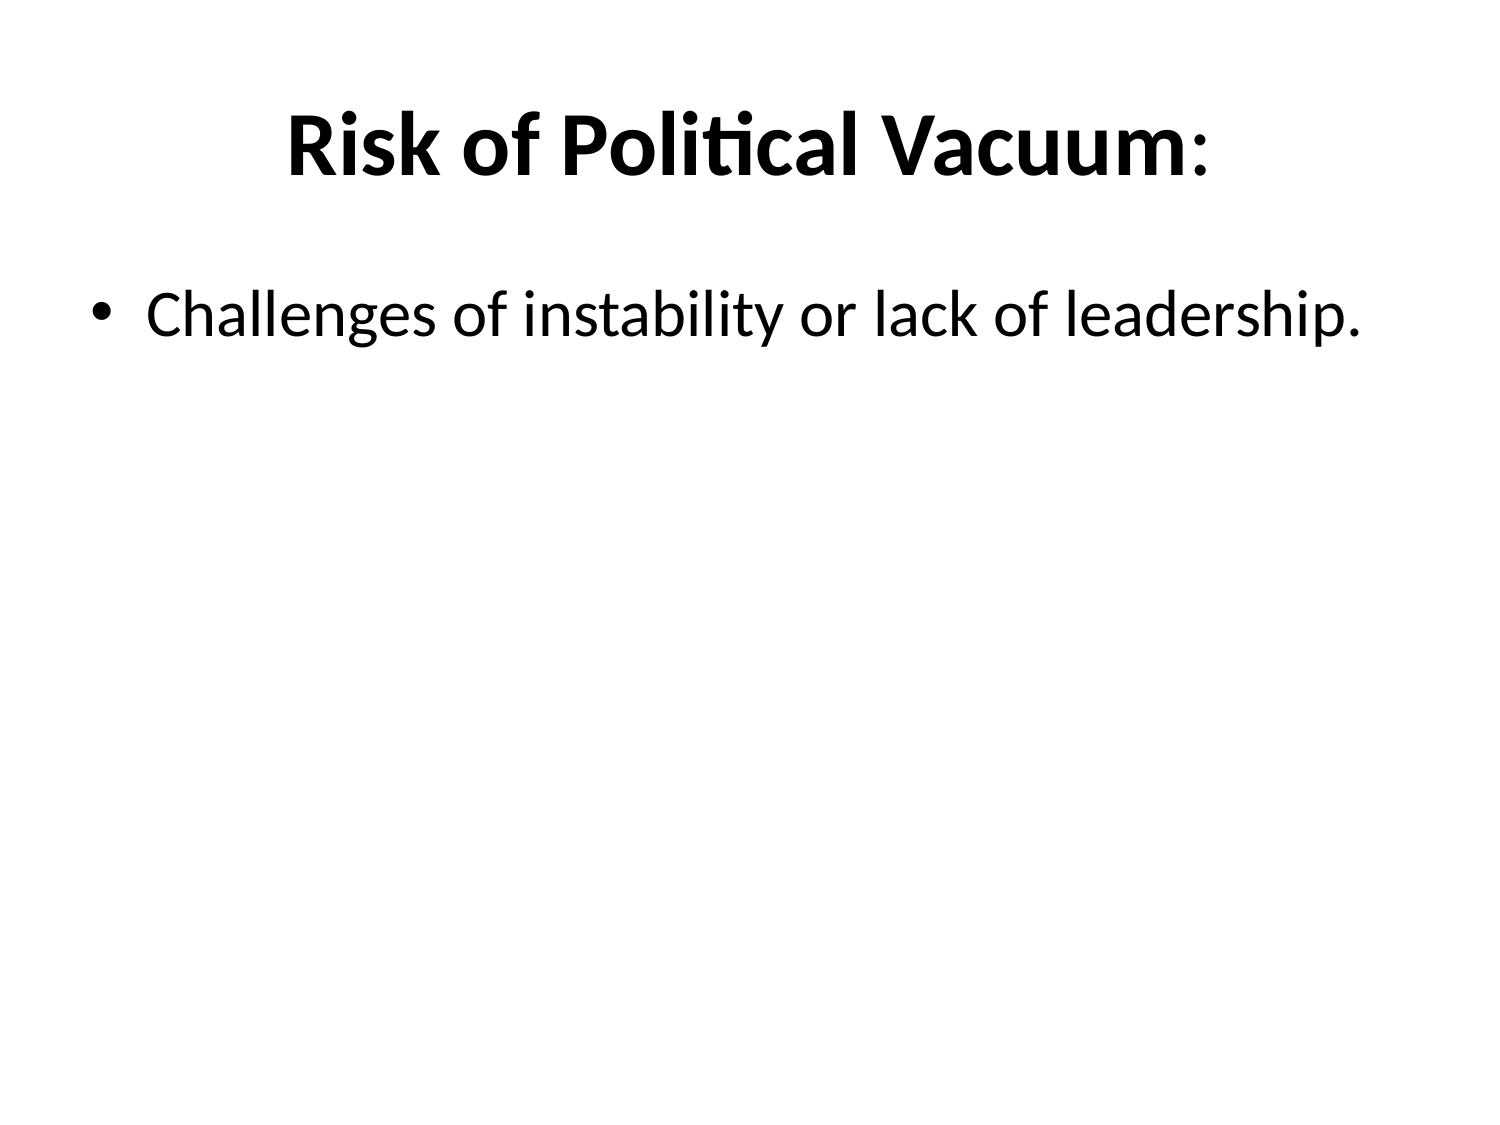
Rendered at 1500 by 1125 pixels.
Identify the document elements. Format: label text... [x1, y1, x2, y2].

title Risk of Political Vacuum: [75, 45, 1425, 233]
list Challenges of instability or lack of leadership. [75, 262, 1425, 1005]
